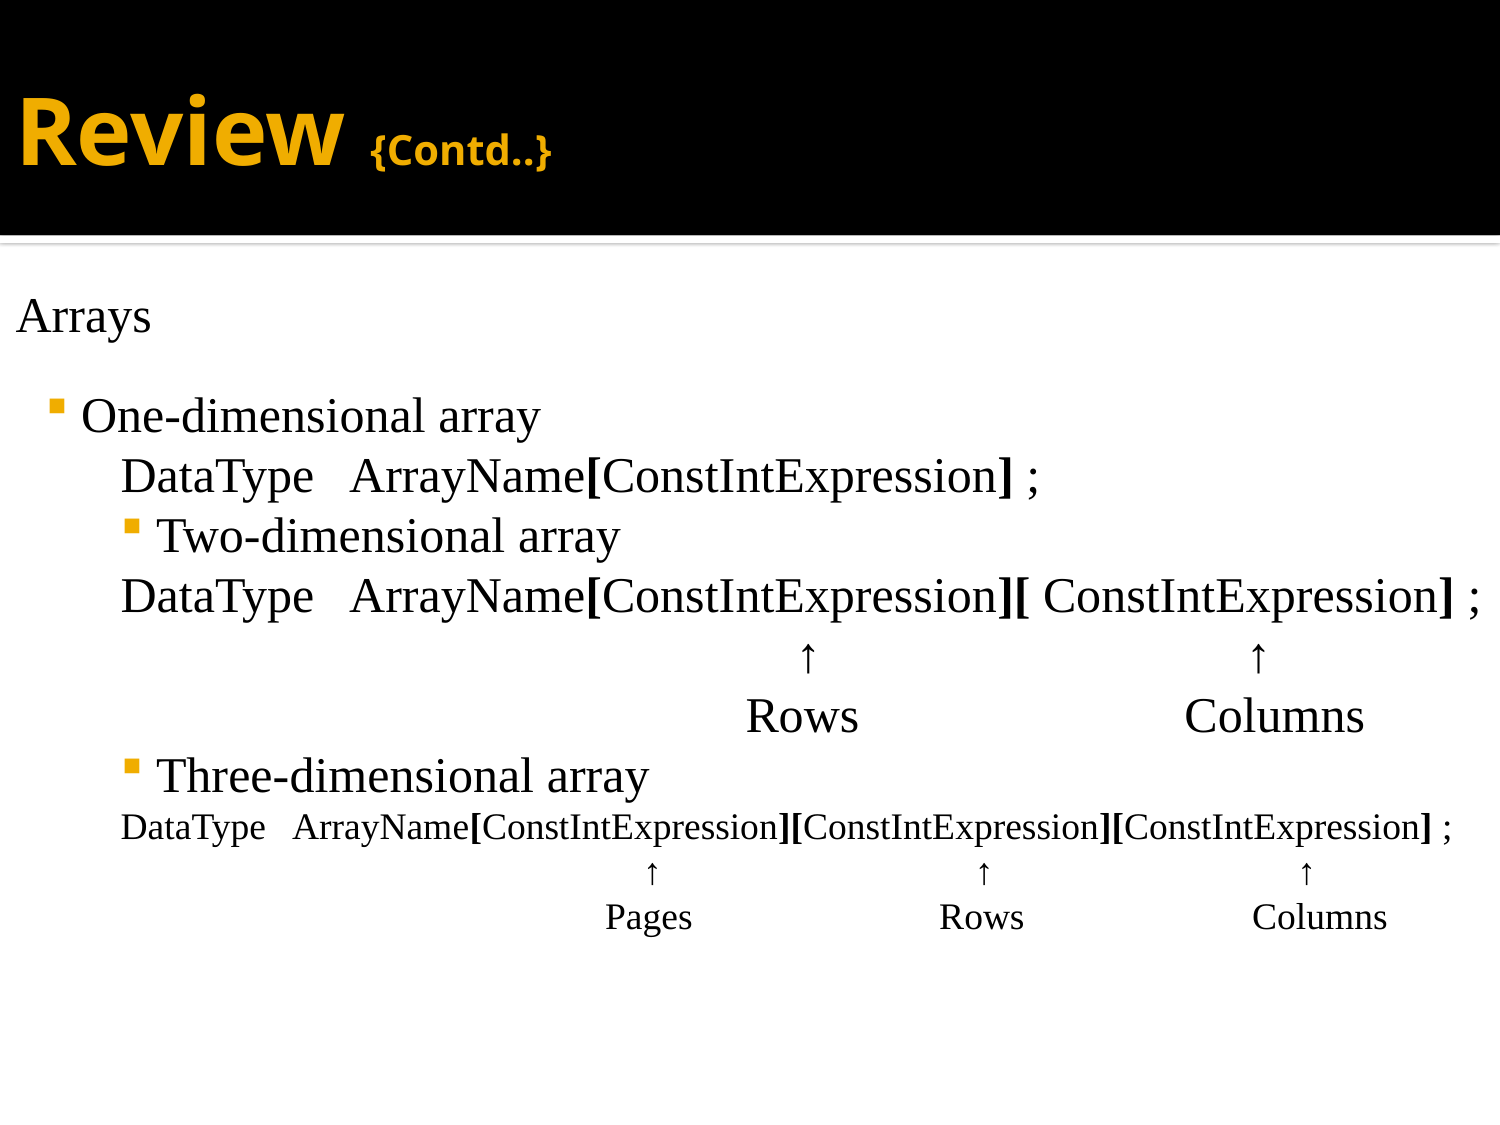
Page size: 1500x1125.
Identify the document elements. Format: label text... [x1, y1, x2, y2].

title Review {Contd..} [0, 25, 1425, 231]
text_box One-dimensional array DataType ArrayName[ConstIntExpression] ; Two-dimensional array DataType ArrayName[ConstIntExpression][ ConstIntExpression] ; ↑ ↑ Rows Columns Three-dimensional array DataType ArrayName[ConstIntExpression][ConstIntExpression][ConstIntExpression] ; ↑ ↑ ↑ Pages Rows Columns [30, 374, 1497, 945]
text_box Arrays [0, 274, 167, 350]
